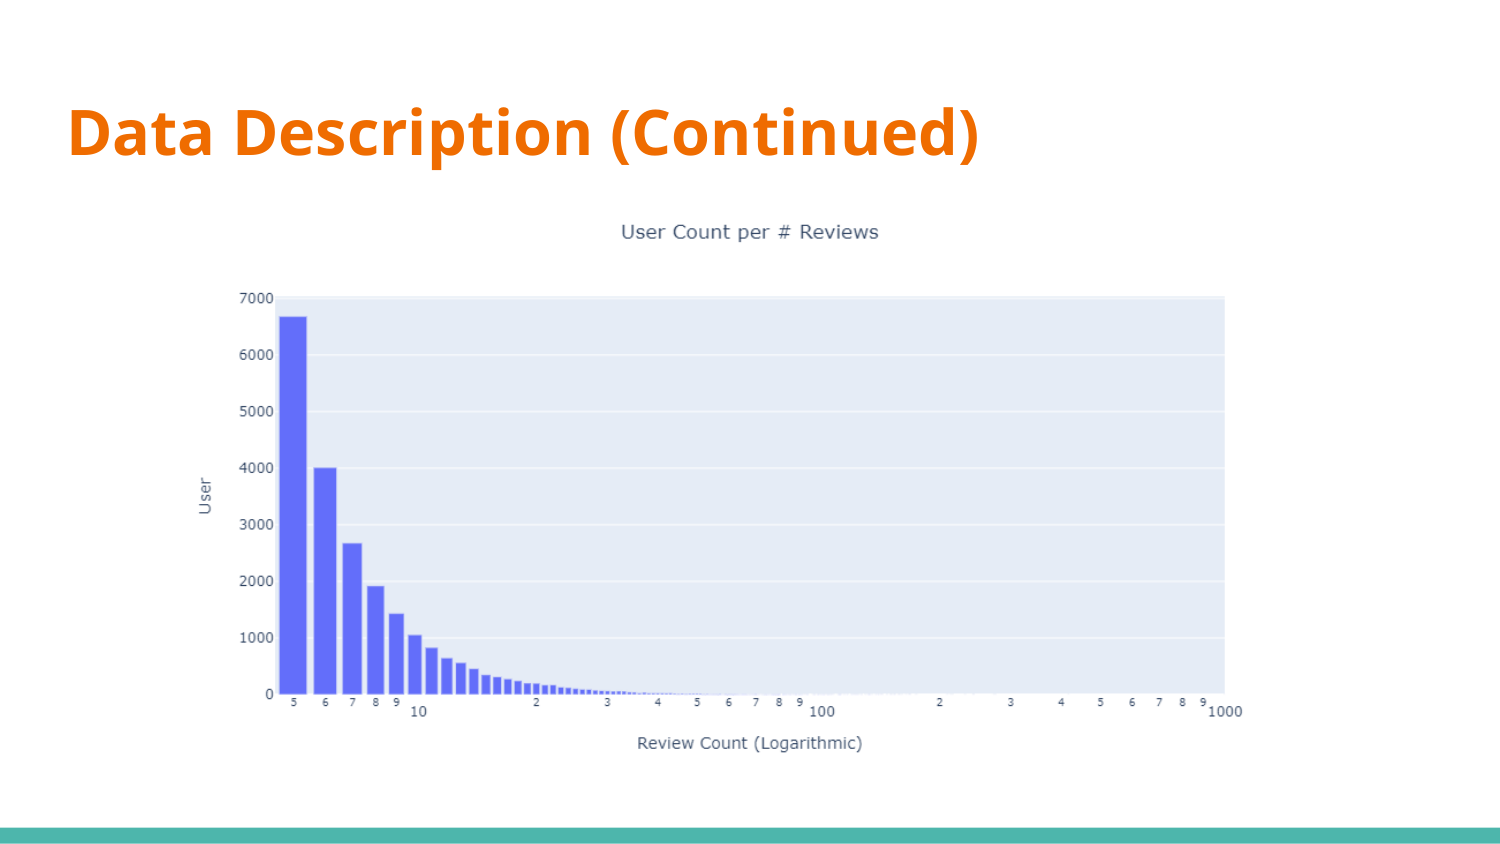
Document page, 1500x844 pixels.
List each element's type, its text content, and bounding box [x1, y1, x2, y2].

title Data Description (Continued) [51, 72, 1449, 189]
picture [182, 181, 1317, 787]
